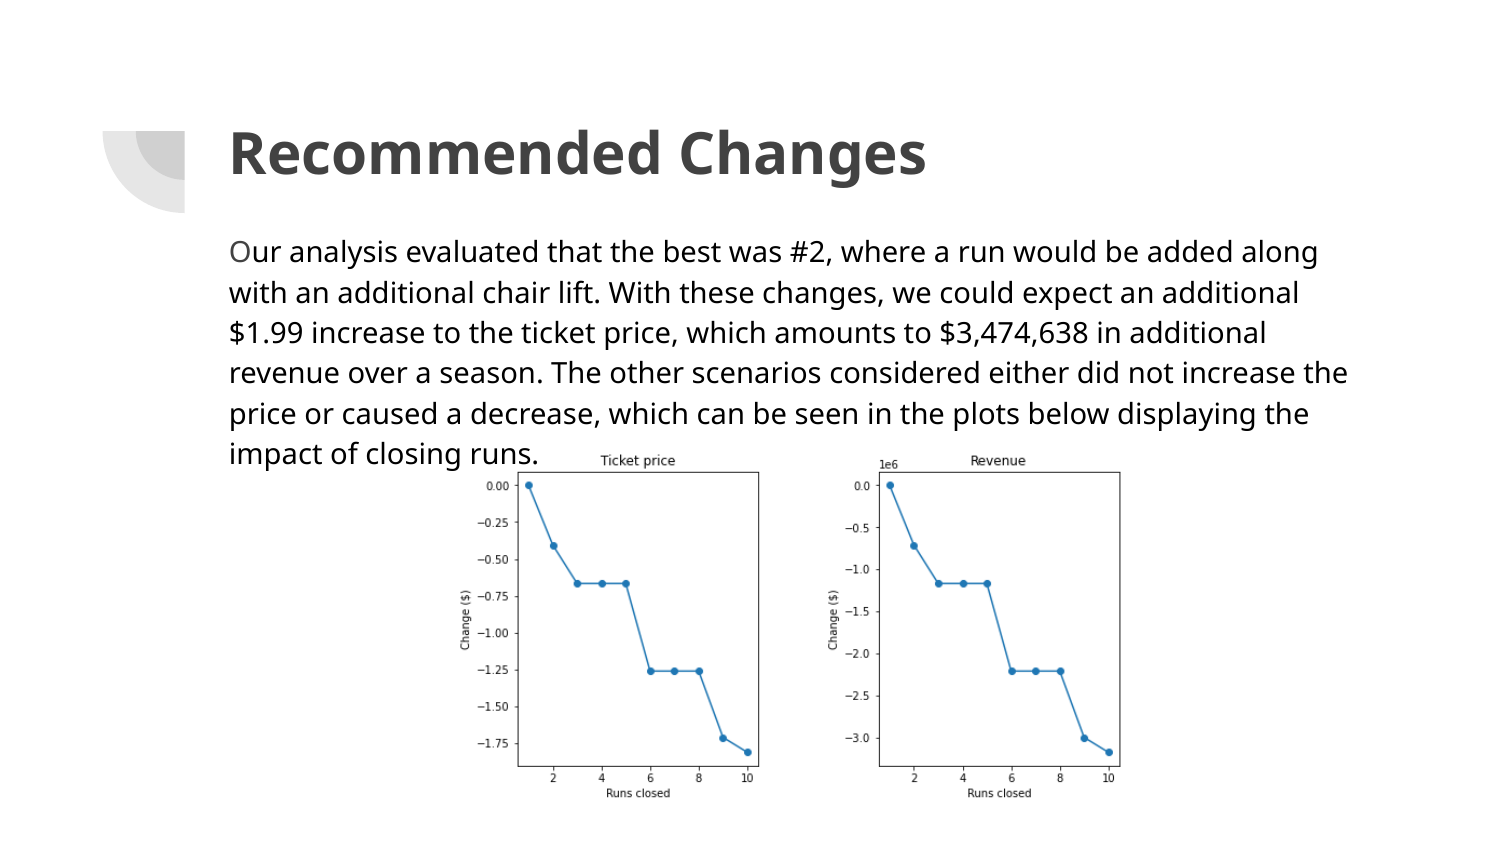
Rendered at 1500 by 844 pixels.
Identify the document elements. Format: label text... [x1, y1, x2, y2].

title Recommended Changes [213, 101, 1368, 213]
picture [454, 447, 1127, 807]
list Our analysis evaluated that the best was #2, where a run would be added along with an additional chair lift. With these changes, we could expect an additional $1.99 increase to the ticket price, which amounts to $3,474,638 in additional revenue over a season. The other scenarios considered either did not increase the price or caused a decrease, which can be seen in the plots below displaying the impact of closing runs. [213, 213, 1368, 631]
